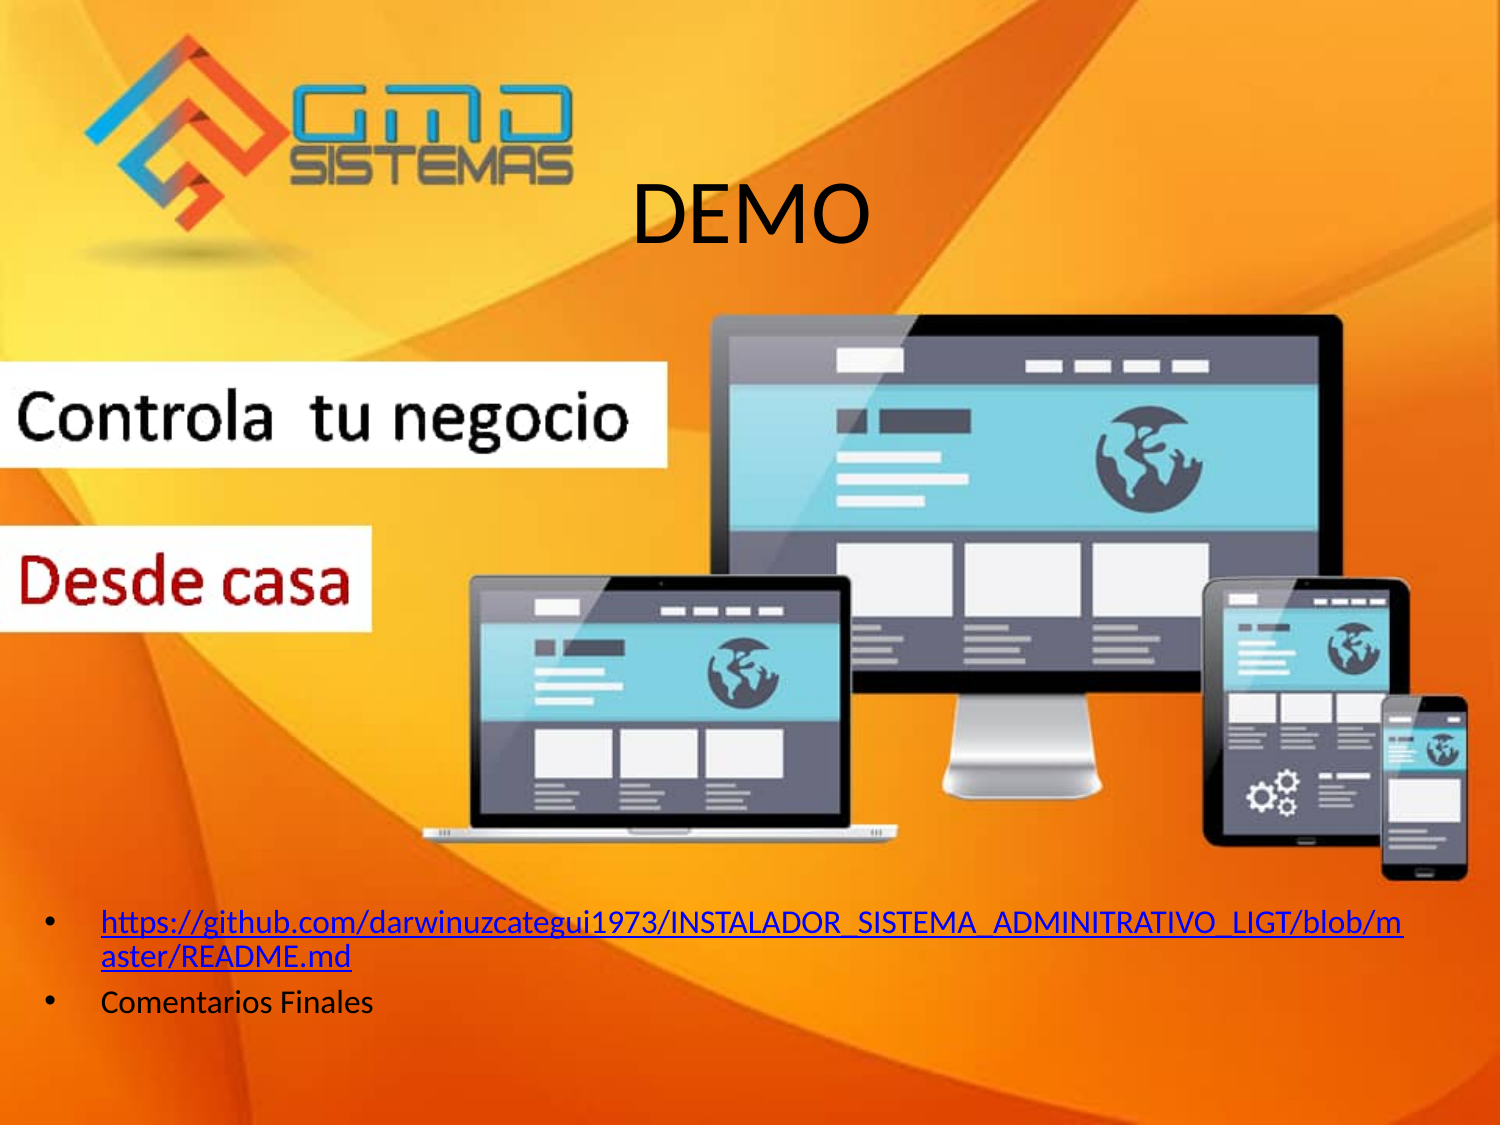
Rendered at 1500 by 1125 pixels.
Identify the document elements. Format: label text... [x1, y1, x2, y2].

picture [0, 0, 1500, 1125]
title DEMO [76, 113, 1427, 302]
list https://github.com/darwinuzcategui1973/INSTALADOR_SISTEMA_ADMINITRATIVO_LIGT/blob/master/README.md Comentarios Finales [29, 893, 1425, 1035]
